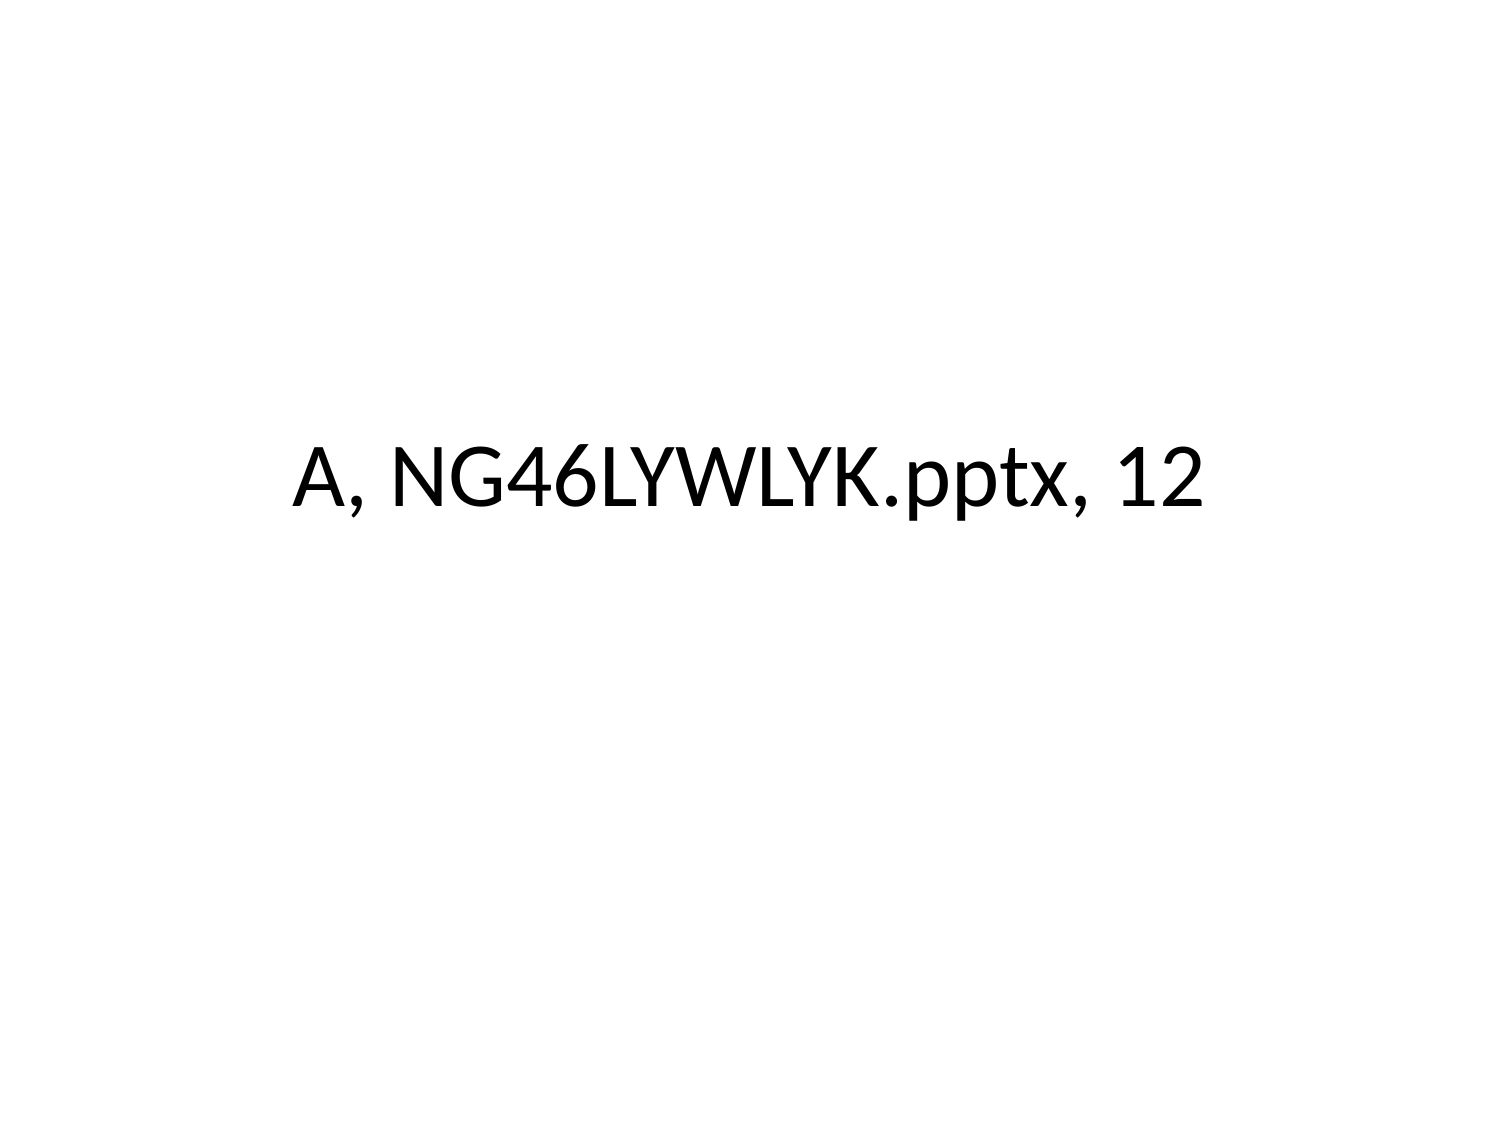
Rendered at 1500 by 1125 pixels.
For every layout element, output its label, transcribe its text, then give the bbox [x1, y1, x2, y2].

title A, NG46LYWLYK.pptx, 12 [112, 349, 1388, 591]
